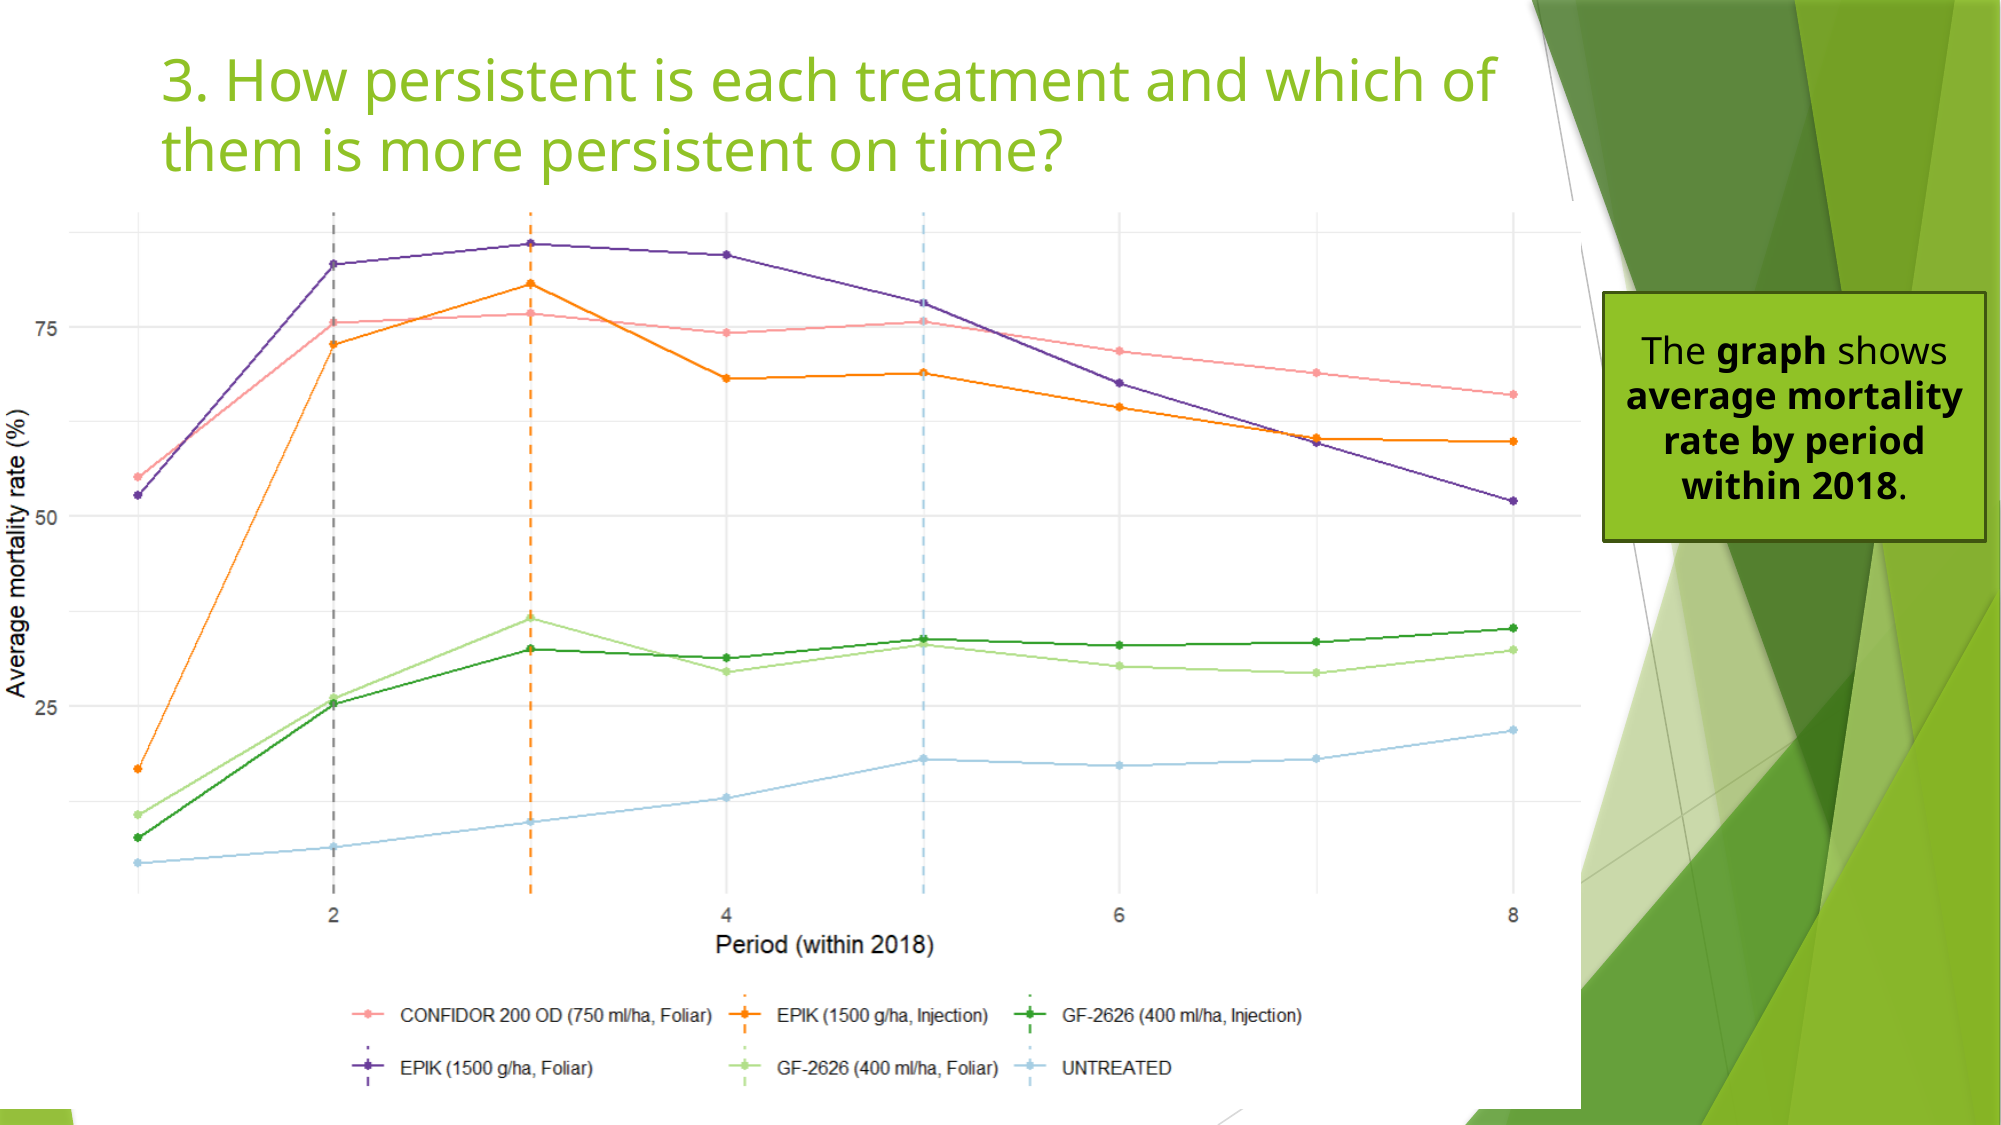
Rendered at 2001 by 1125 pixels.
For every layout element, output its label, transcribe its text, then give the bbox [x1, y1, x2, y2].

title 3. How persistent is each treatment and which of them is more persistent on time? [146, 35, 1668, 152]
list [0, 201, 1581, 1110]
text_box The graph shows average mortality rate by period within 2018. [1602, 291, 1987, 543]
